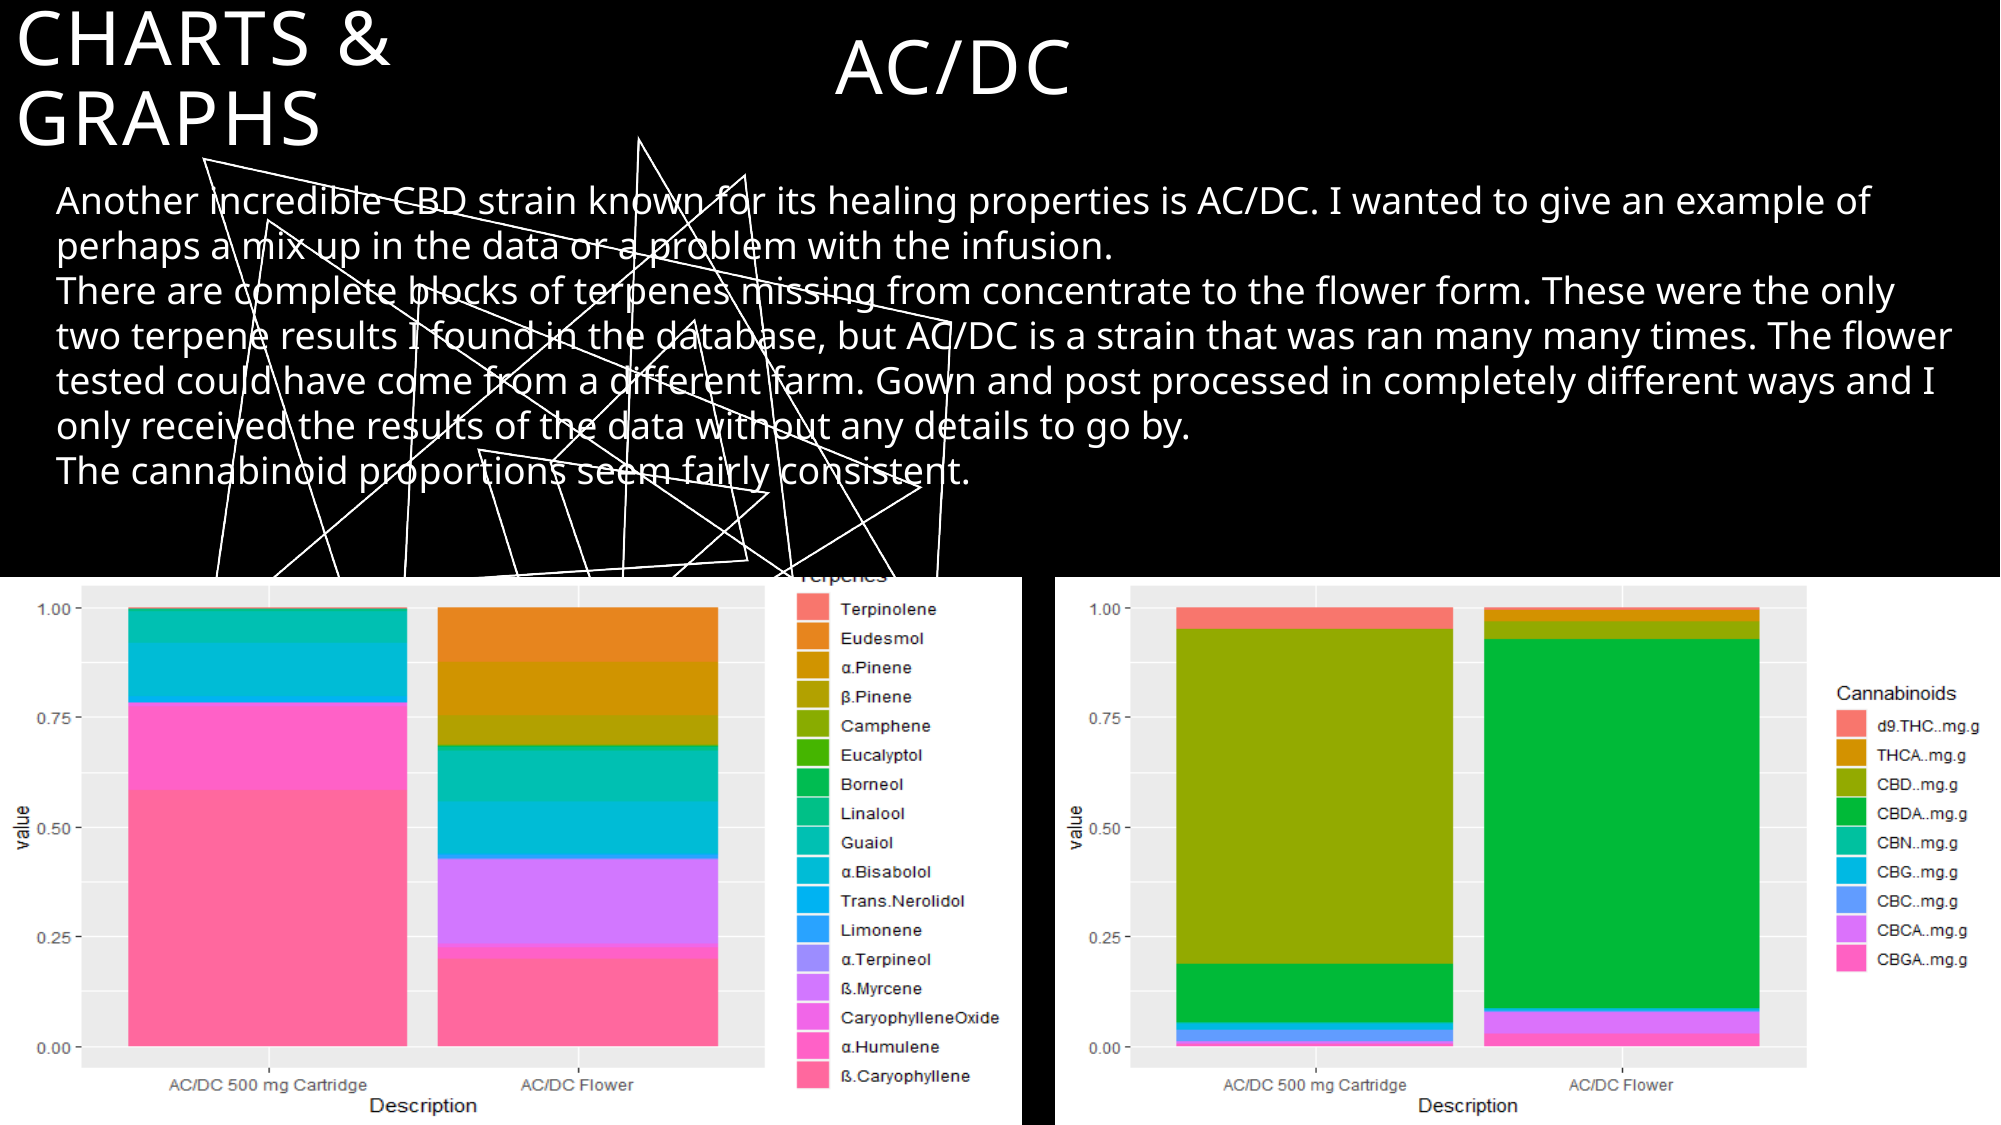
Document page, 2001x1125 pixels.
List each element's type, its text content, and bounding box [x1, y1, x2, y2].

text_box Another incredible CBD strain known for its healing properties is AC/DC. I wanted to give an example of perhaps a mix up in the data or a problem with the infusion. There are complete blocks of terpenes missing from concentrate to the flower form. These were the only two terpene results I found in the database, but AC/DC is a strain that was ran many many times. The flower tested could have come from a different farm. Gown and post processed in completely different ways and I only received the results of the data without any details to go by. The cannabinoid proportions seem fairly consistent. [40, 169, 1980, 500]
picture [1054, 577, 2000, 1125]
text_box Charts & Graphs [0, 66, 581, 170]
title AC/DC [820, 14, 1097, 118]
picture [0, 170, 1022, 1125]
picture [581, 135, 965, 169]
